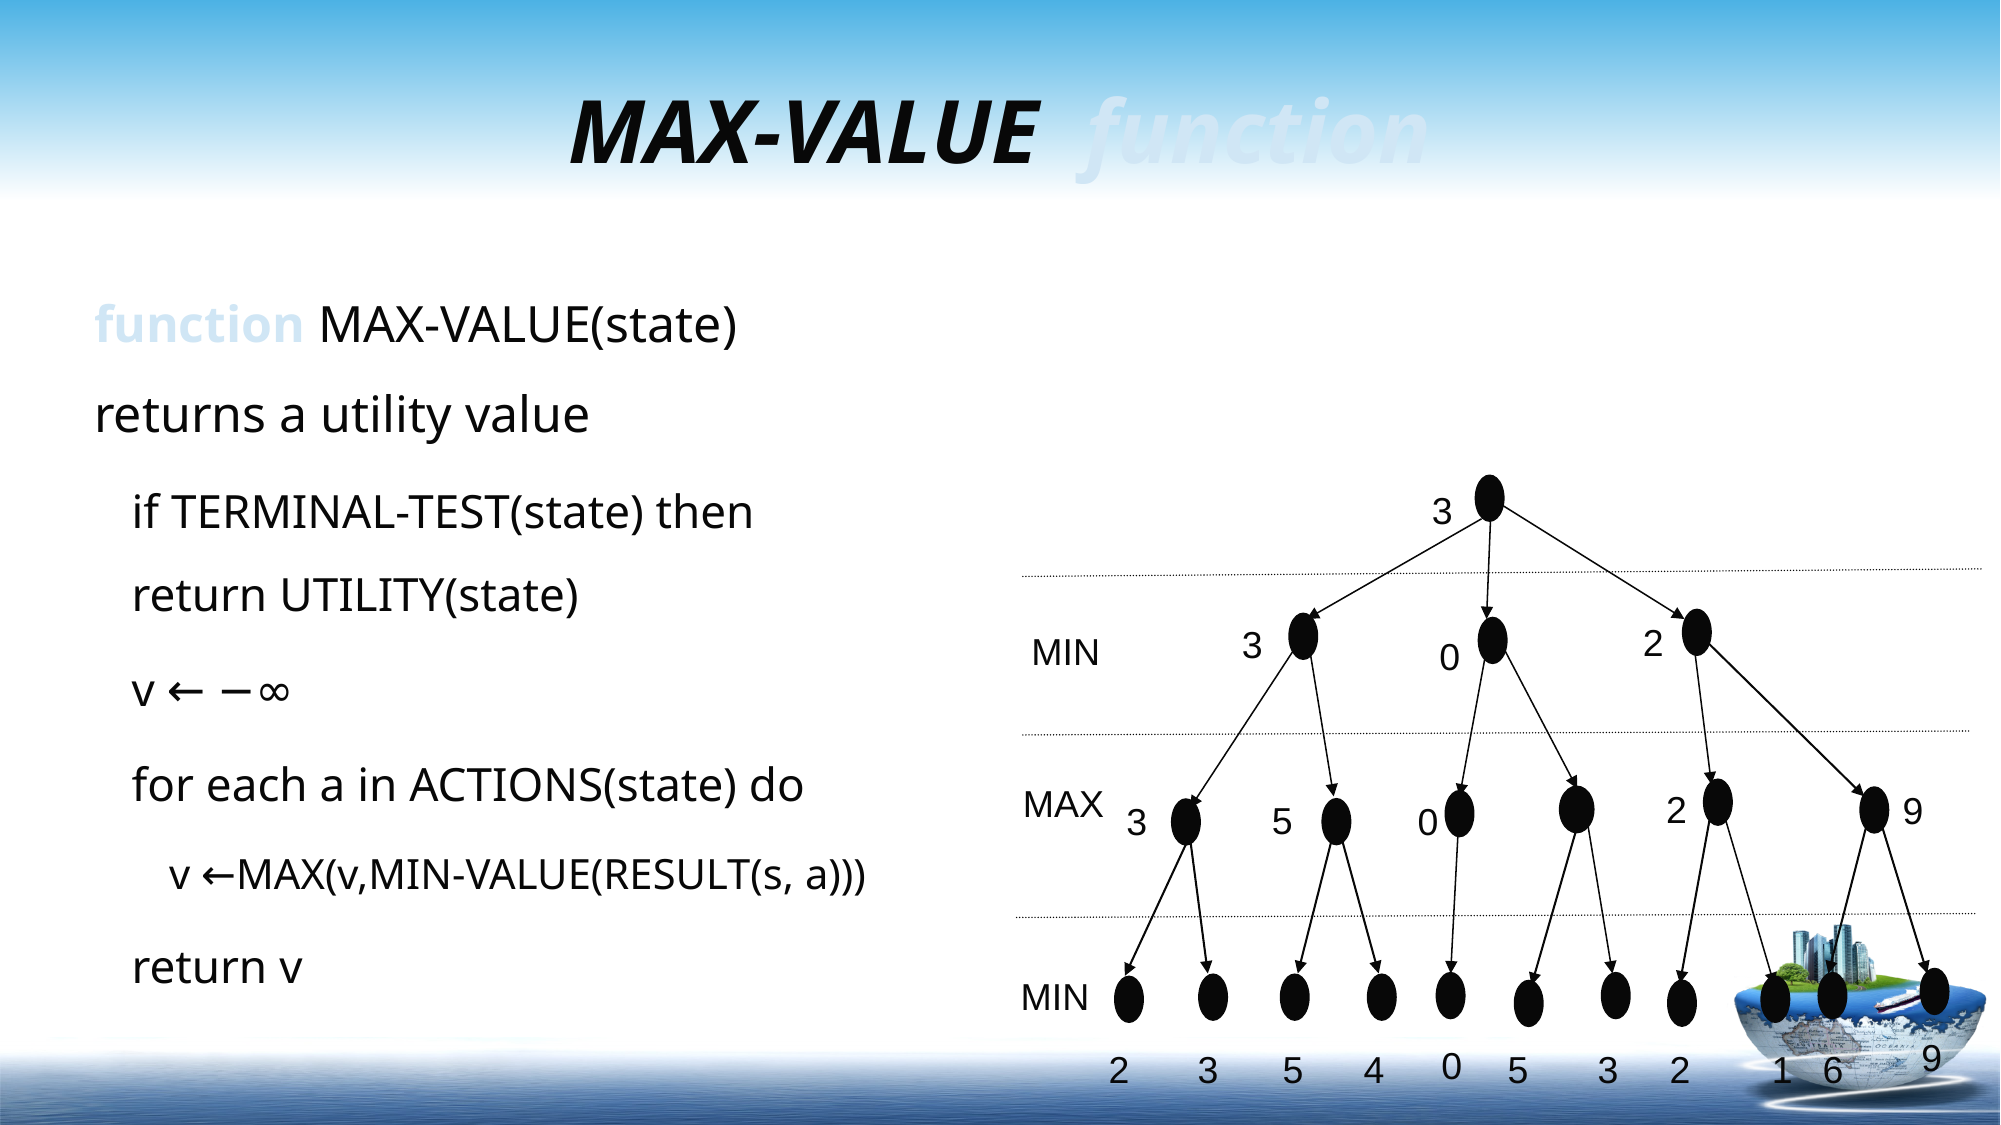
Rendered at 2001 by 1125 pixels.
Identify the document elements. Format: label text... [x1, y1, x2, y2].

title MAX-VALUE function [249, 44, 1751, 213]
text_box function MAX-VALUE(state) returns a utility value if TERMINAL-TEST(state) then return UTILITY(state) v ← −∞ for each a in ACTIONS(state) do v ←MAX(v,MIN-VALUE(RESULT(s, a))) return v [4, 255, 918, 1094]
picture [0, 973, 2001, 1125]
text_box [1005, 474, 1982, 1094]
